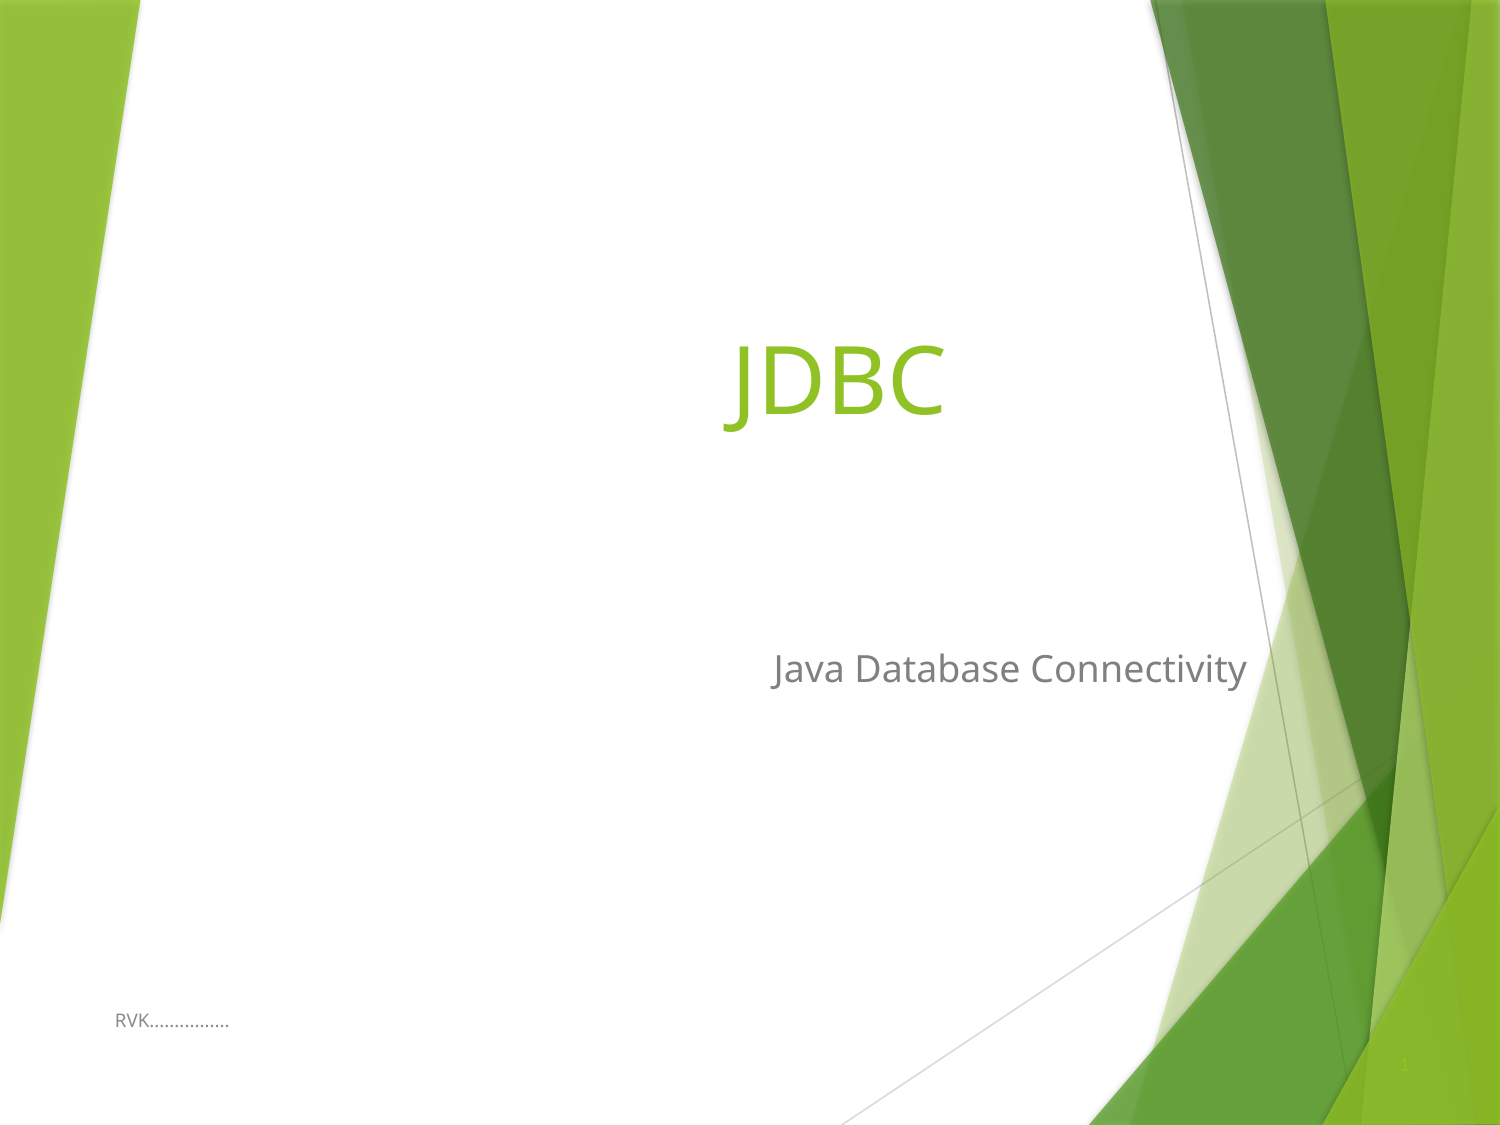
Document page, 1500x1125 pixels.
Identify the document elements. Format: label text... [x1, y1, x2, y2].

title JDBC [87, 312, 963, 441]
slide_number 1 [1074, 1024, 1425, 1103]
footer RVK................ [99, 991, 859, 1051]
subtitle Java Database Connectivity [262, 637, 1263, 725]
